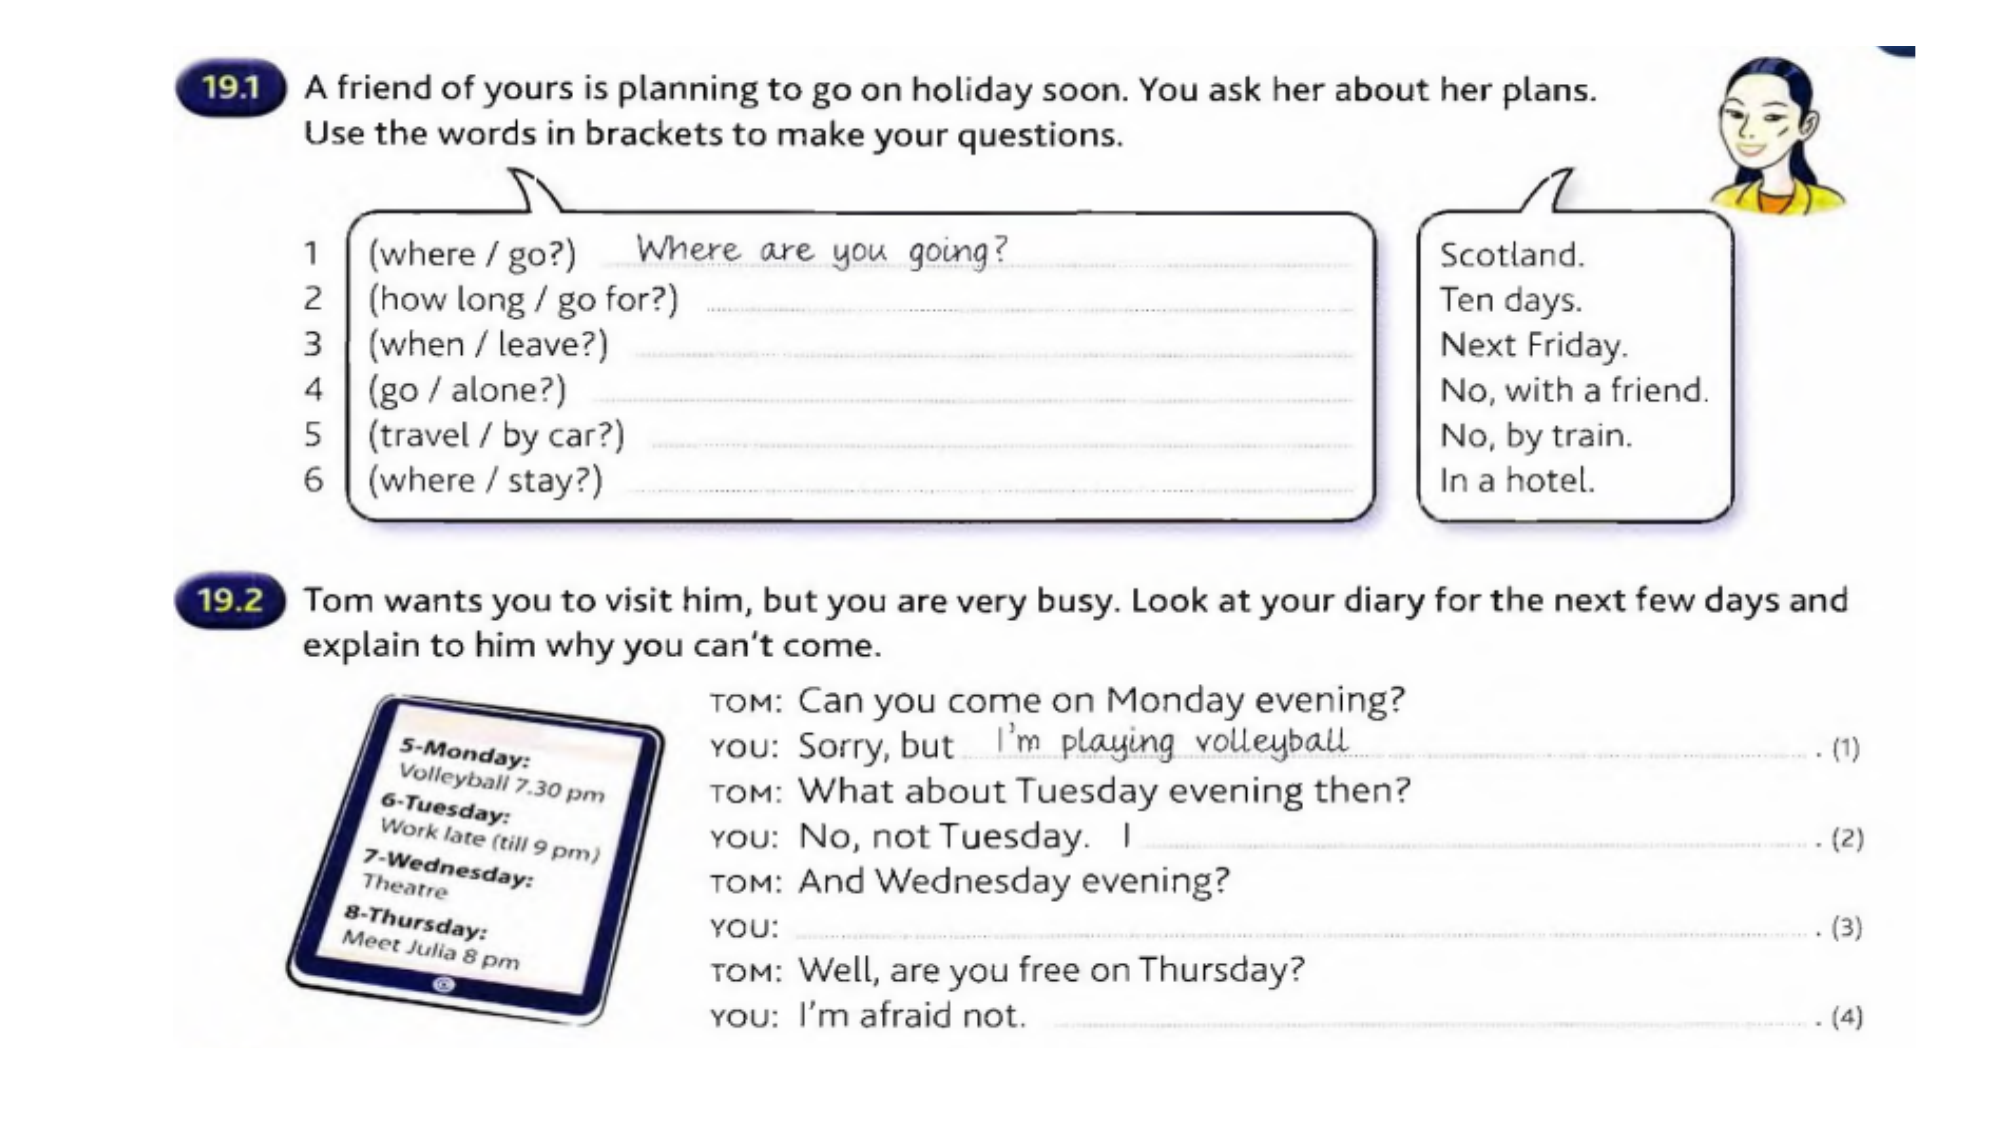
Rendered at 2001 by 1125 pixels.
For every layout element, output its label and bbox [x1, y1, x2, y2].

picture [173, 46, 1916, 1048]
